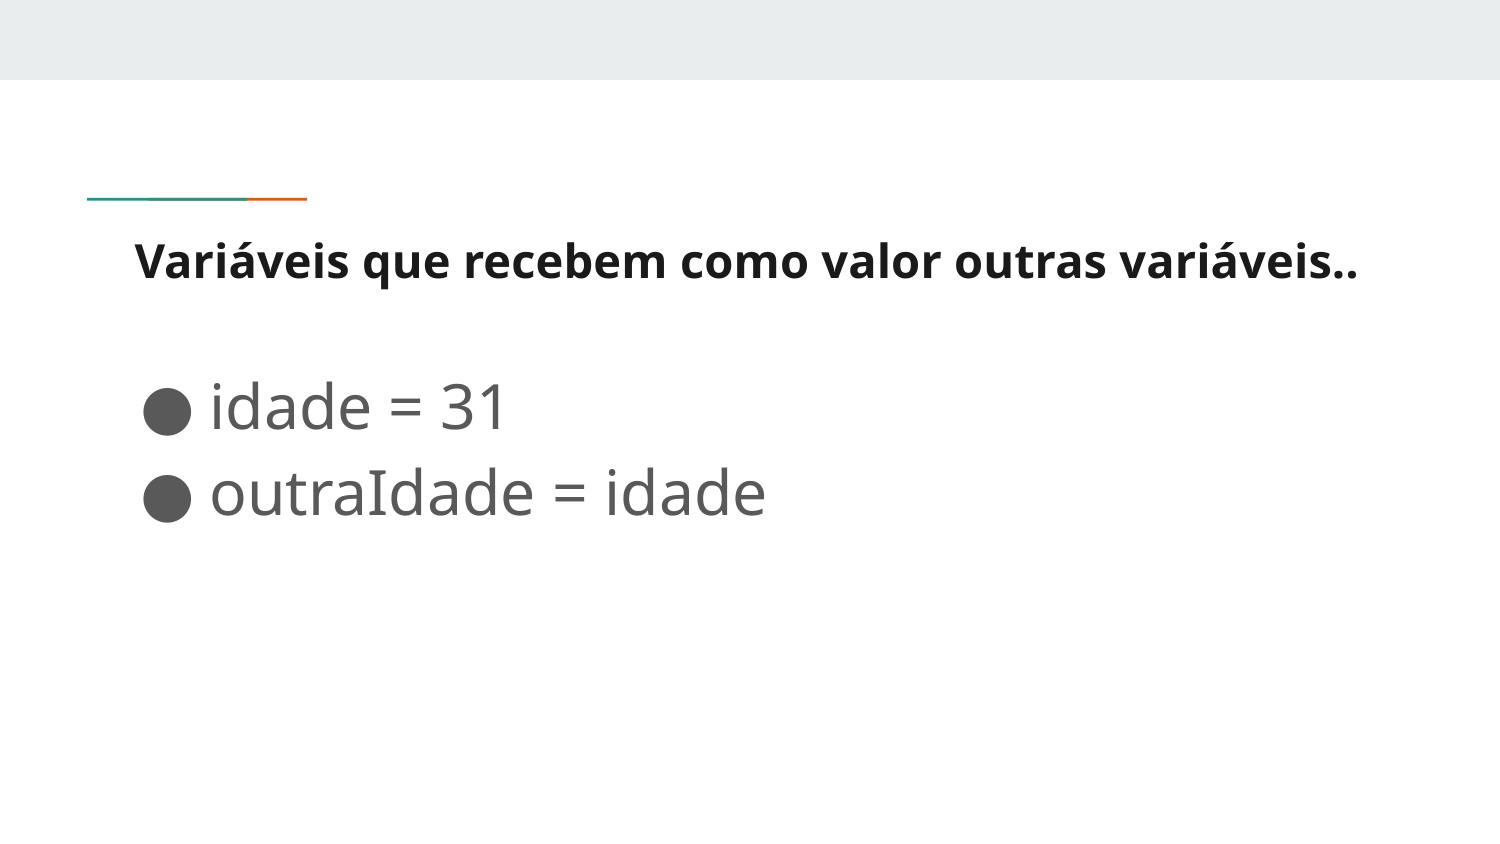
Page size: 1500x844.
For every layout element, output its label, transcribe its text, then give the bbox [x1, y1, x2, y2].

title Variáveis que recebem como valor outras variáveis.. [119, 216, 1381, 305]
list idade = 31 outraIdade = idade [119, 341, 1381, 712]
